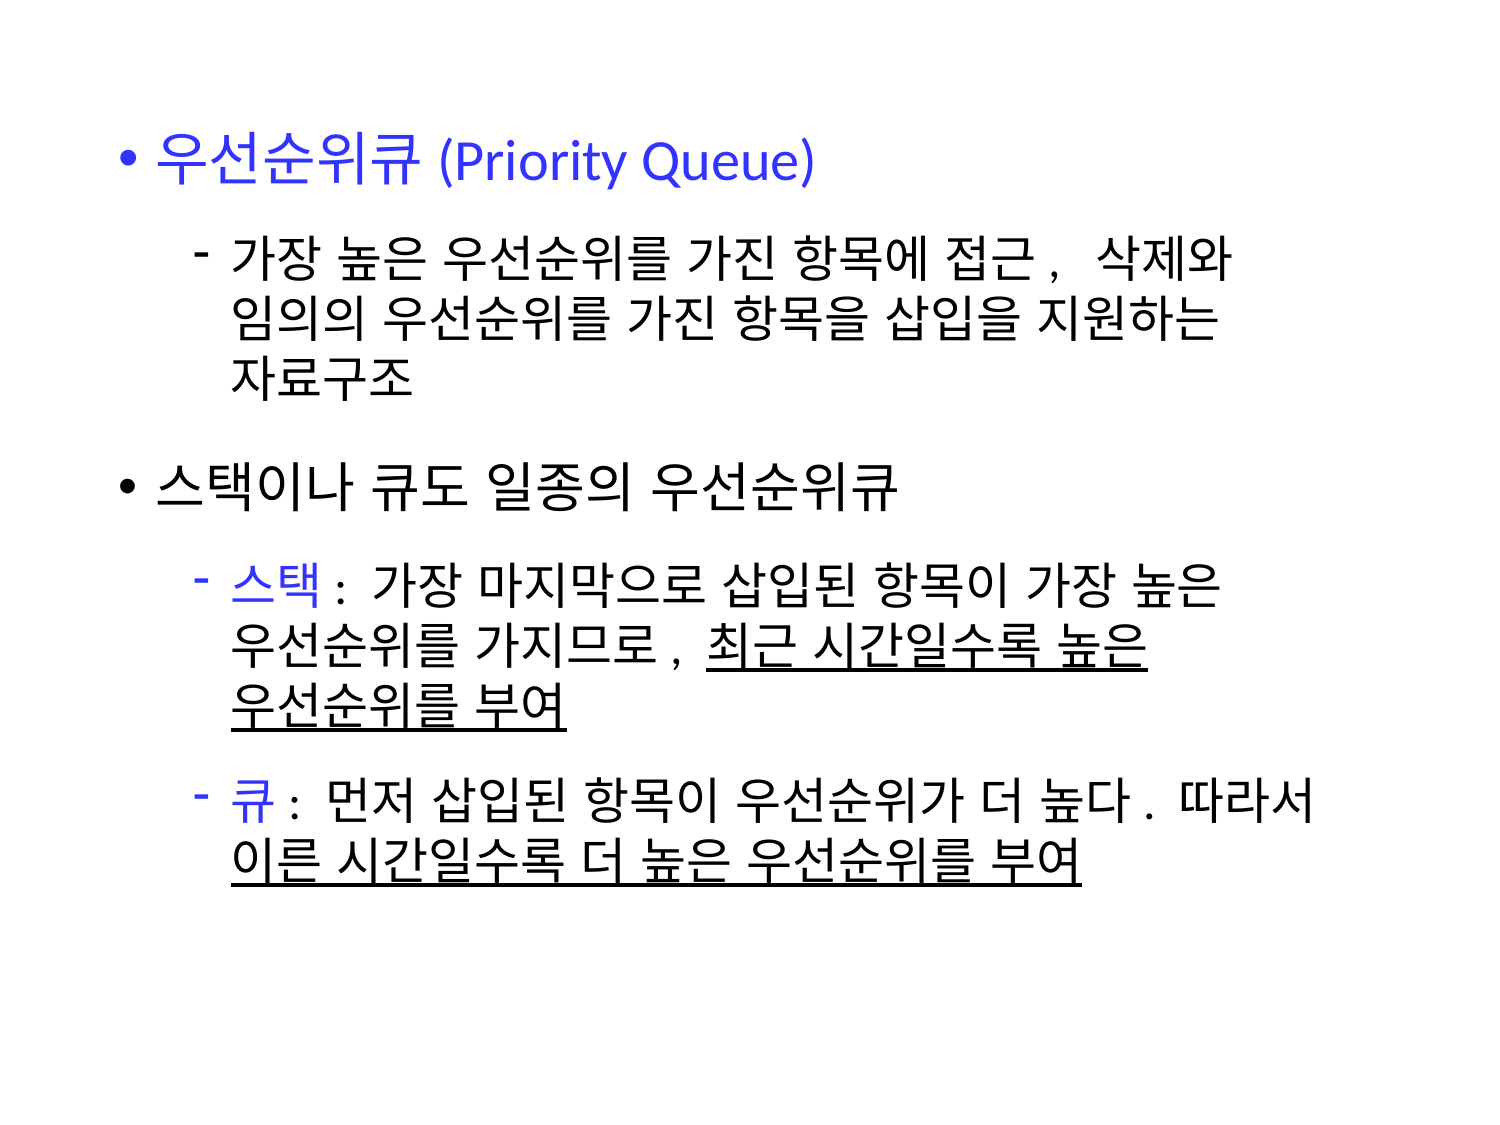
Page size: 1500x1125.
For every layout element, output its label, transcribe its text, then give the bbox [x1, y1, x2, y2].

list 우선순위큐(Priority Queue) 가장 높은 우선순위를 가진 항목에 접근, 삭제와 임의의 우선순위를 가진 항목을 삽입을 지원하는 자료구조 스택이나 큐도 일종의 우선순위큐 스택: 가장 마지막으로 삽입된 항목이 가장 높은 우선순위를 가지므로, 최근 시간일수록 높은 우선순위를 부여 큐: 먼저 삽입된 항목이 우선순위가 더 높다. 따라서 이른 시간일수록 더 높은 우선순위를 부여 [103, 115, 1397, 1014]
